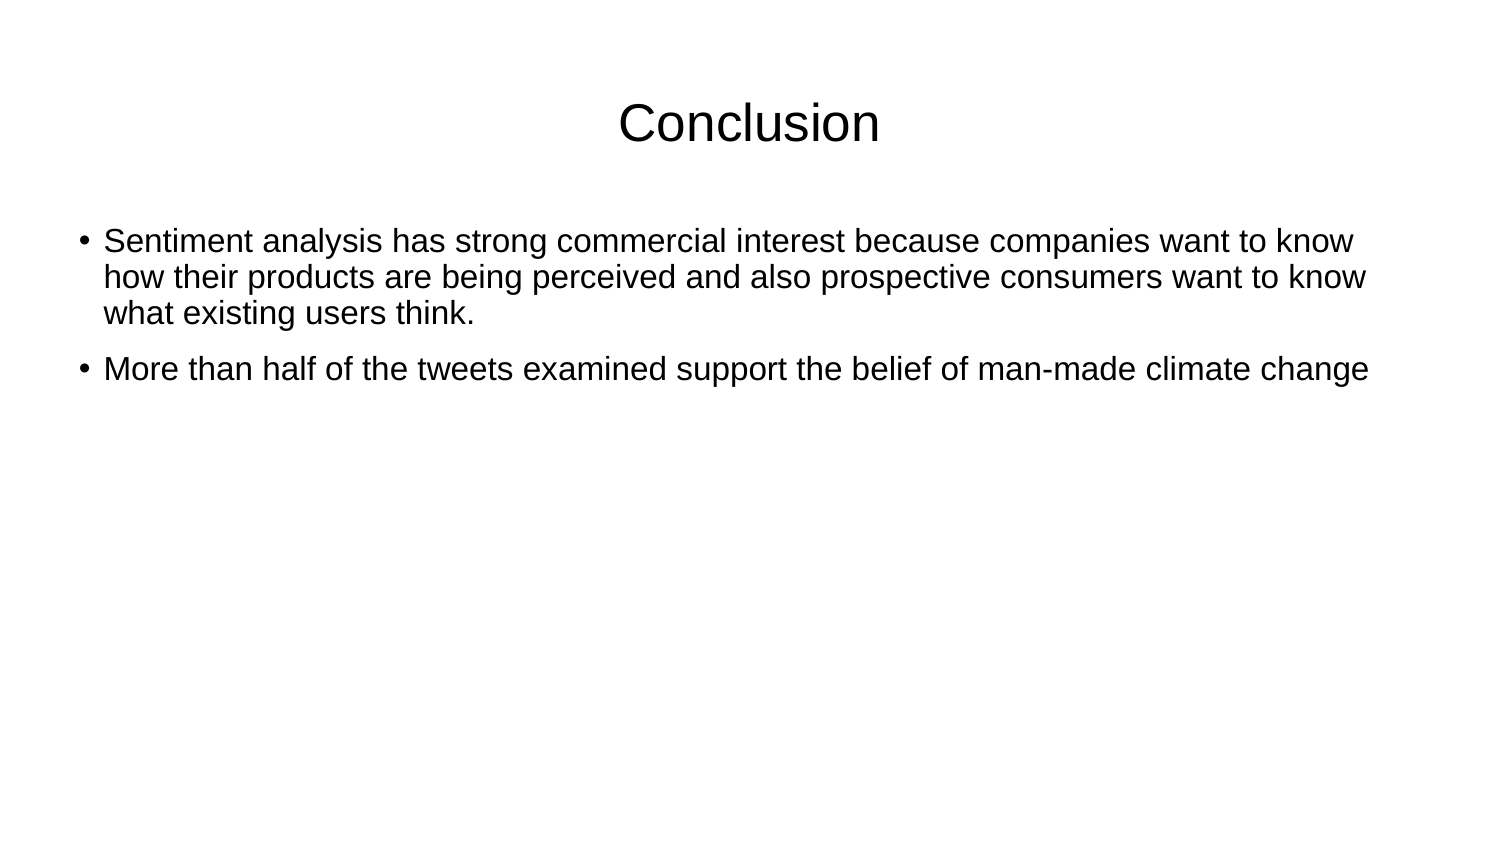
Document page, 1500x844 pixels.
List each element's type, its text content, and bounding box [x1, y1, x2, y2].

title Conclusion [51, 72, 1449, 167]
list Sentiment analysis has strong commercial interest because companies want to know how their products are being perceived and also prospective consumers want to know what existing users think. More than half of the tweets examined support the belief of man-made climate change [51, 208, 1412, 676]
